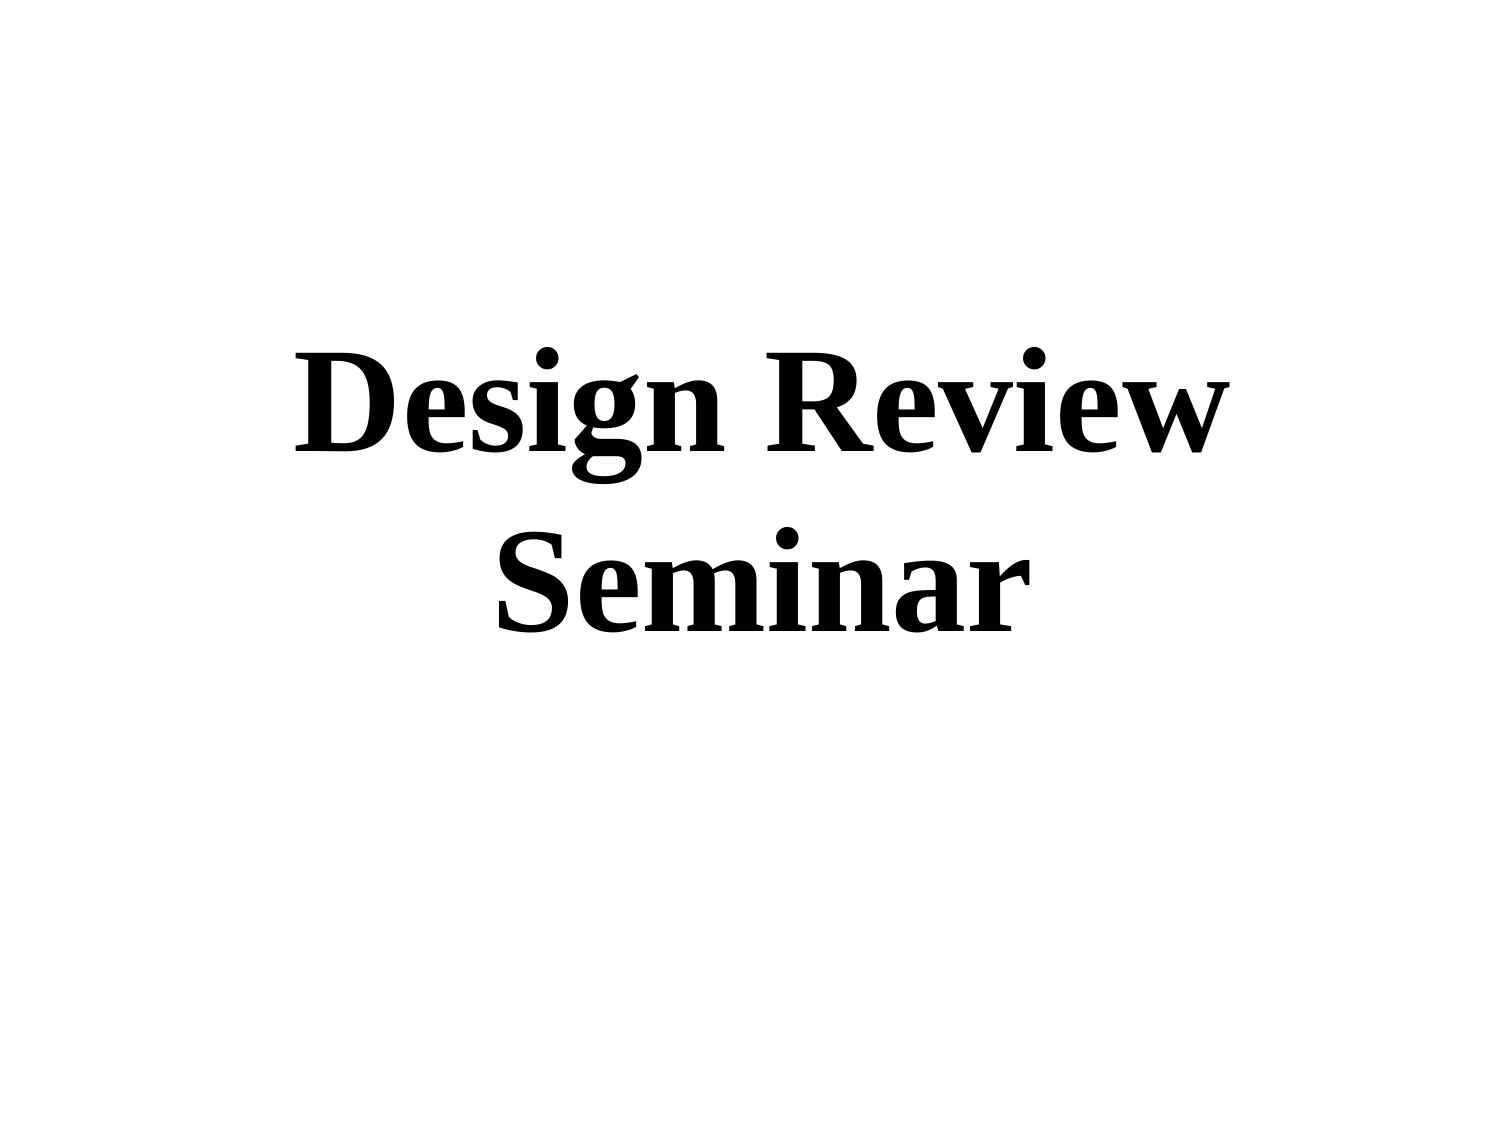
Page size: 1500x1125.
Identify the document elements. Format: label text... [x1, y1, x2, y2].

title Design Review Seminar [87, 387, 1438, 575]
